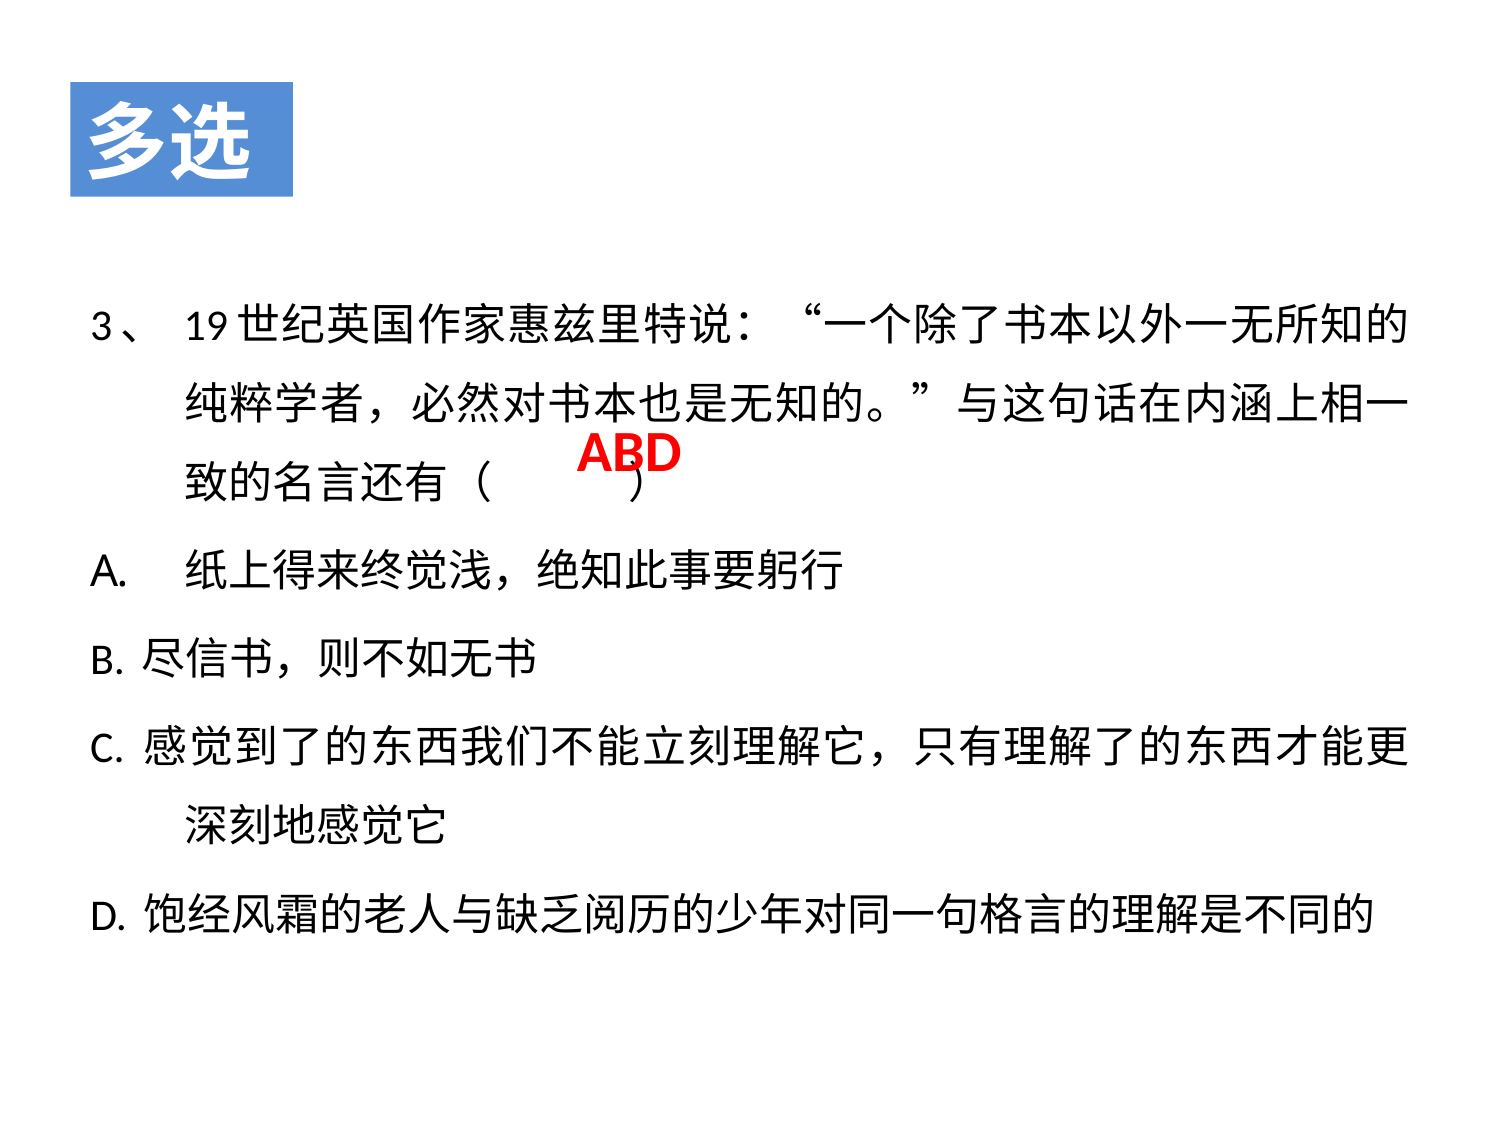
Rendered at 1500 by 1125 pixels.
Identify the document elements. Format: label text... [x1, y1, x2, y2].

list 3、 19世纪英国作家惠兹里特说：“一个除了书本以外一无所知的纯粹学者，必然对书本也是无知的。”与这句话在内涵上相一致的名言还有（ ） 纸上得来终觉浅，绝知此事要躬行 B. 尽信书，则不如无书 C. 感觉到了的东西我们不能立刻理解它，只有理解了的东西才能更深刻地感觉它 D. 饱经风霜的老人与缺乏阅历的少年对同一句格言的理解是不同的 [74, 262, 1426, 1006]
text_box 多选 [70, 82, 293, 197]
text_box ABD [541, 405, 718, 561]
